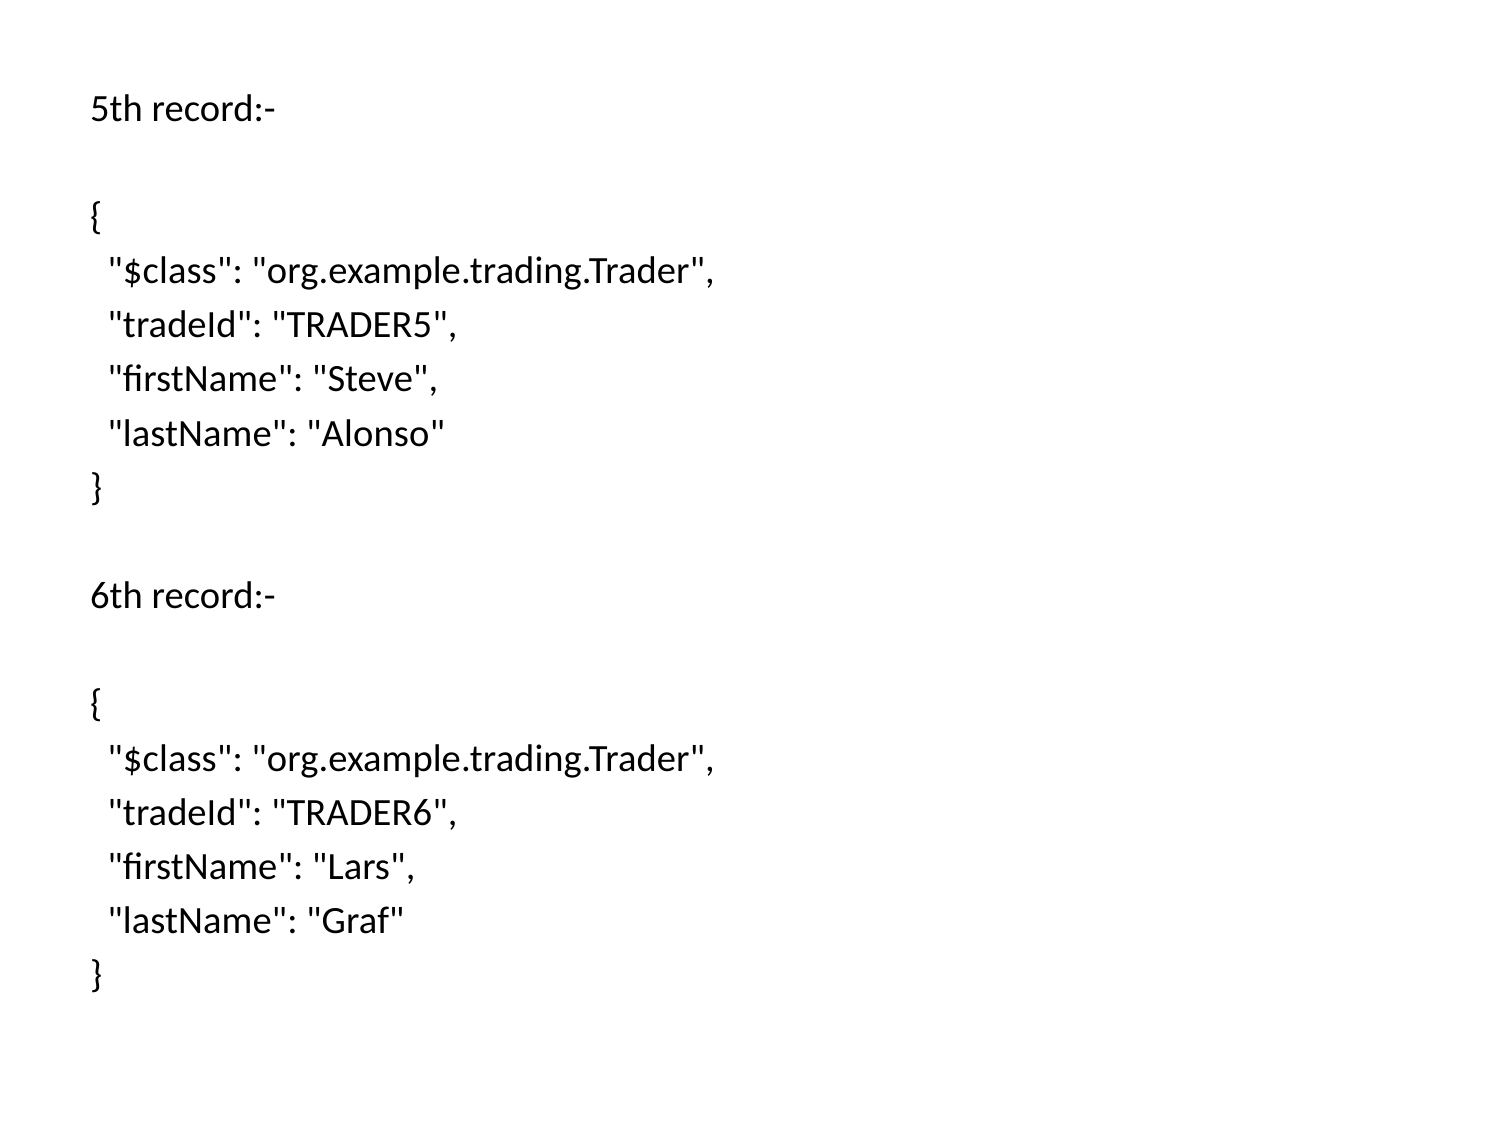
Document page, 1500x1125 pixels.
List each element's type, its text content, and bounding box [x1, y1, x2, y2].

list 5th record:- { "$class": "org.example.trading.Trader", "tradeId": "TRADER5", "firstName": "Steve", "lastName": "Alonso" } 6th record:- { "$class": "org.example.trading.Trader", "tradeId": "TRADER6", "firstName": "Lars", "lastName": "Graf" } [75, 75, 1425, 1005]
